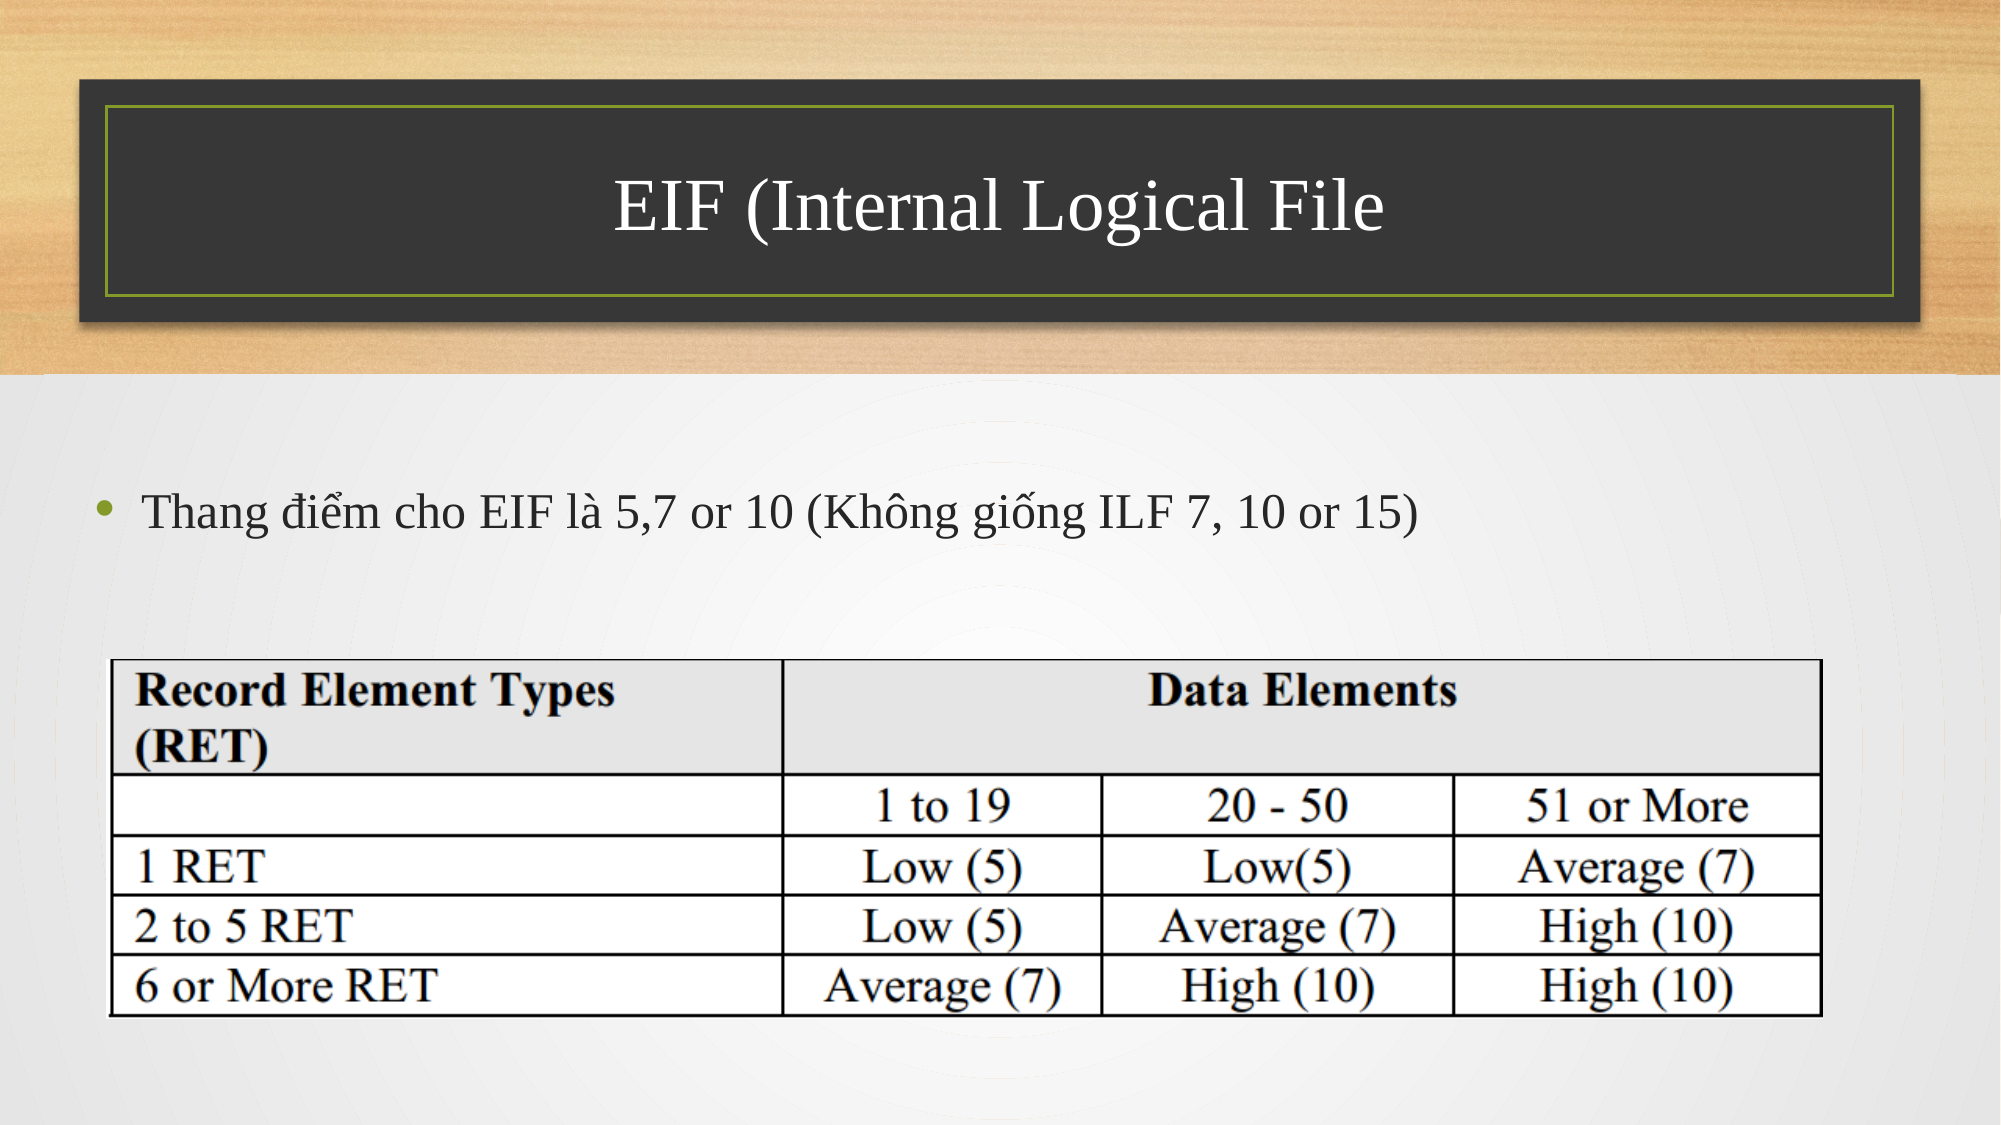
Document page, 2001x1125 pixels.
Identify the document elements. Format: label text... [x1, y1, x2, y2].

text_box [0, 374, 2000, 1125]
picture [106, 658, 1823, 1019]
title EIF (Internal Logical File [131, 117, 1869, 285]
text_box [78, 78, 1922, 323]
text_box [0, 0, 2000, 374]
list Thang điểm cho EIF là 5,7 or 10 (Không giống ILF 7, 10 or 15) [79, 470, 1841, 568]
text_box [106, 106, 1894, 296]
